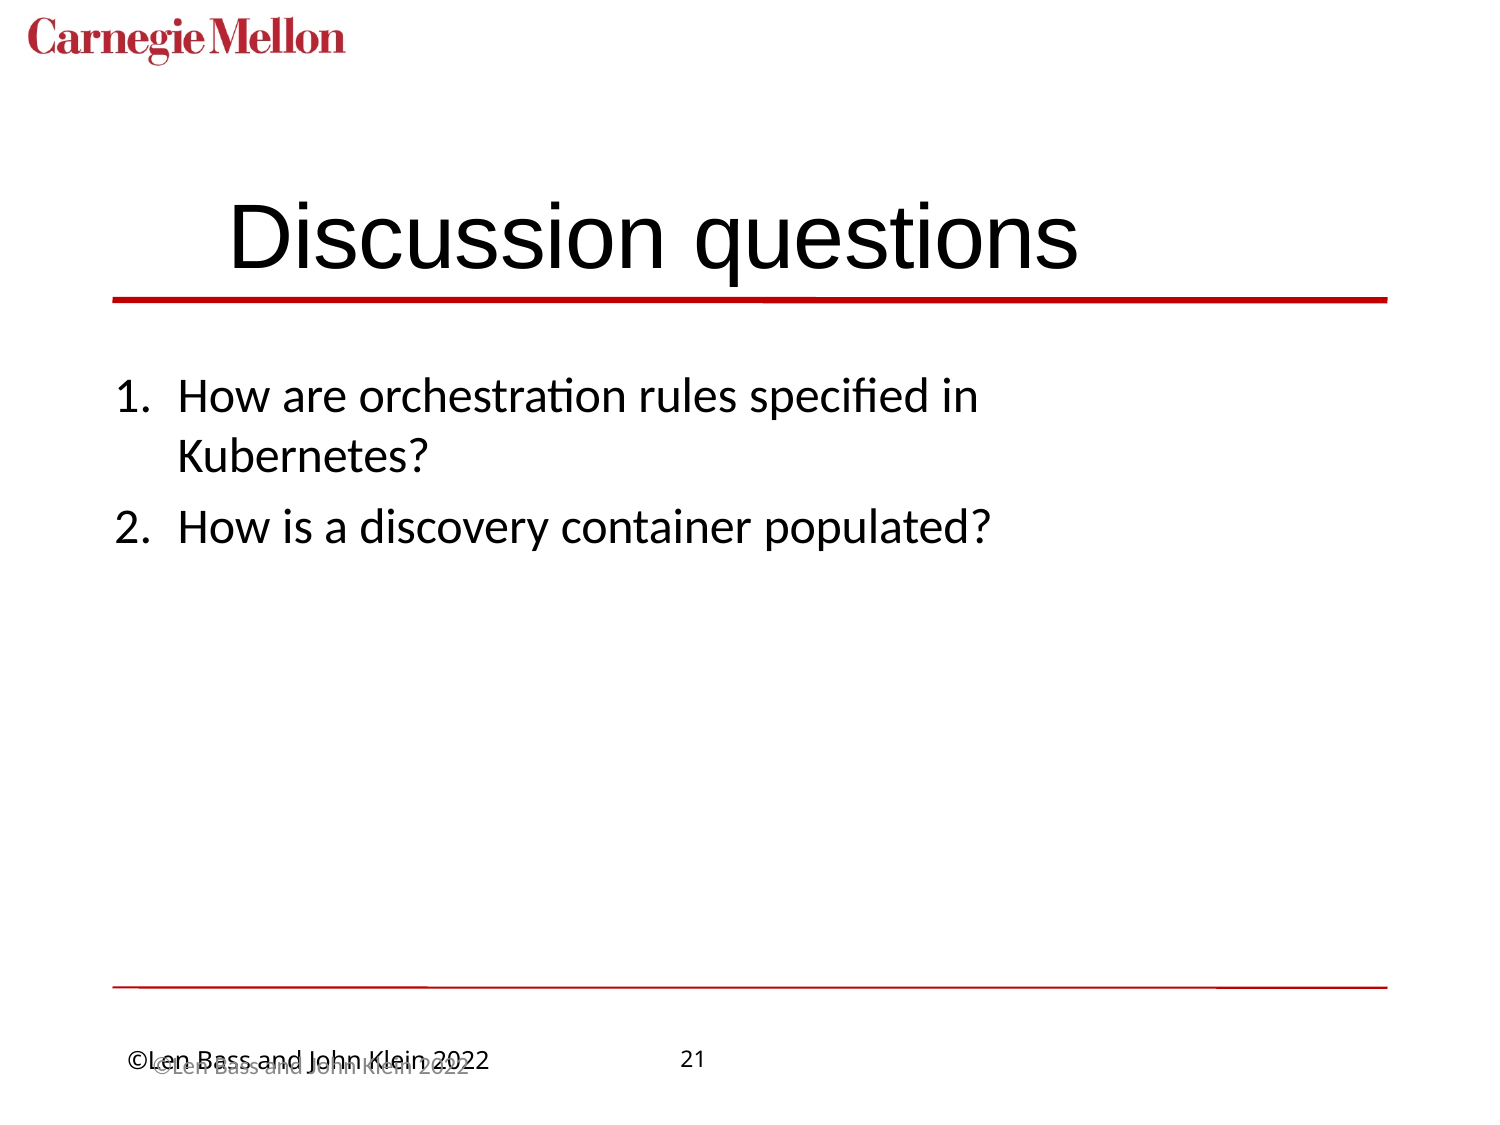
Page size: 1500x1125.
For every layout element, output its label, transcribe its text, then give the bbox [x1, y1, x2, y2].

footer ©Len Bass and John Klein 2022 [150, 1060, 472, 1125]
text_box How are orchestration rules specified in Kubernetes? How is a discovery container populated? [112, 350, 1117, 554]
picture [24, 12, 349, 67]
title Discussion questions [174, 136, 1132, 327]
